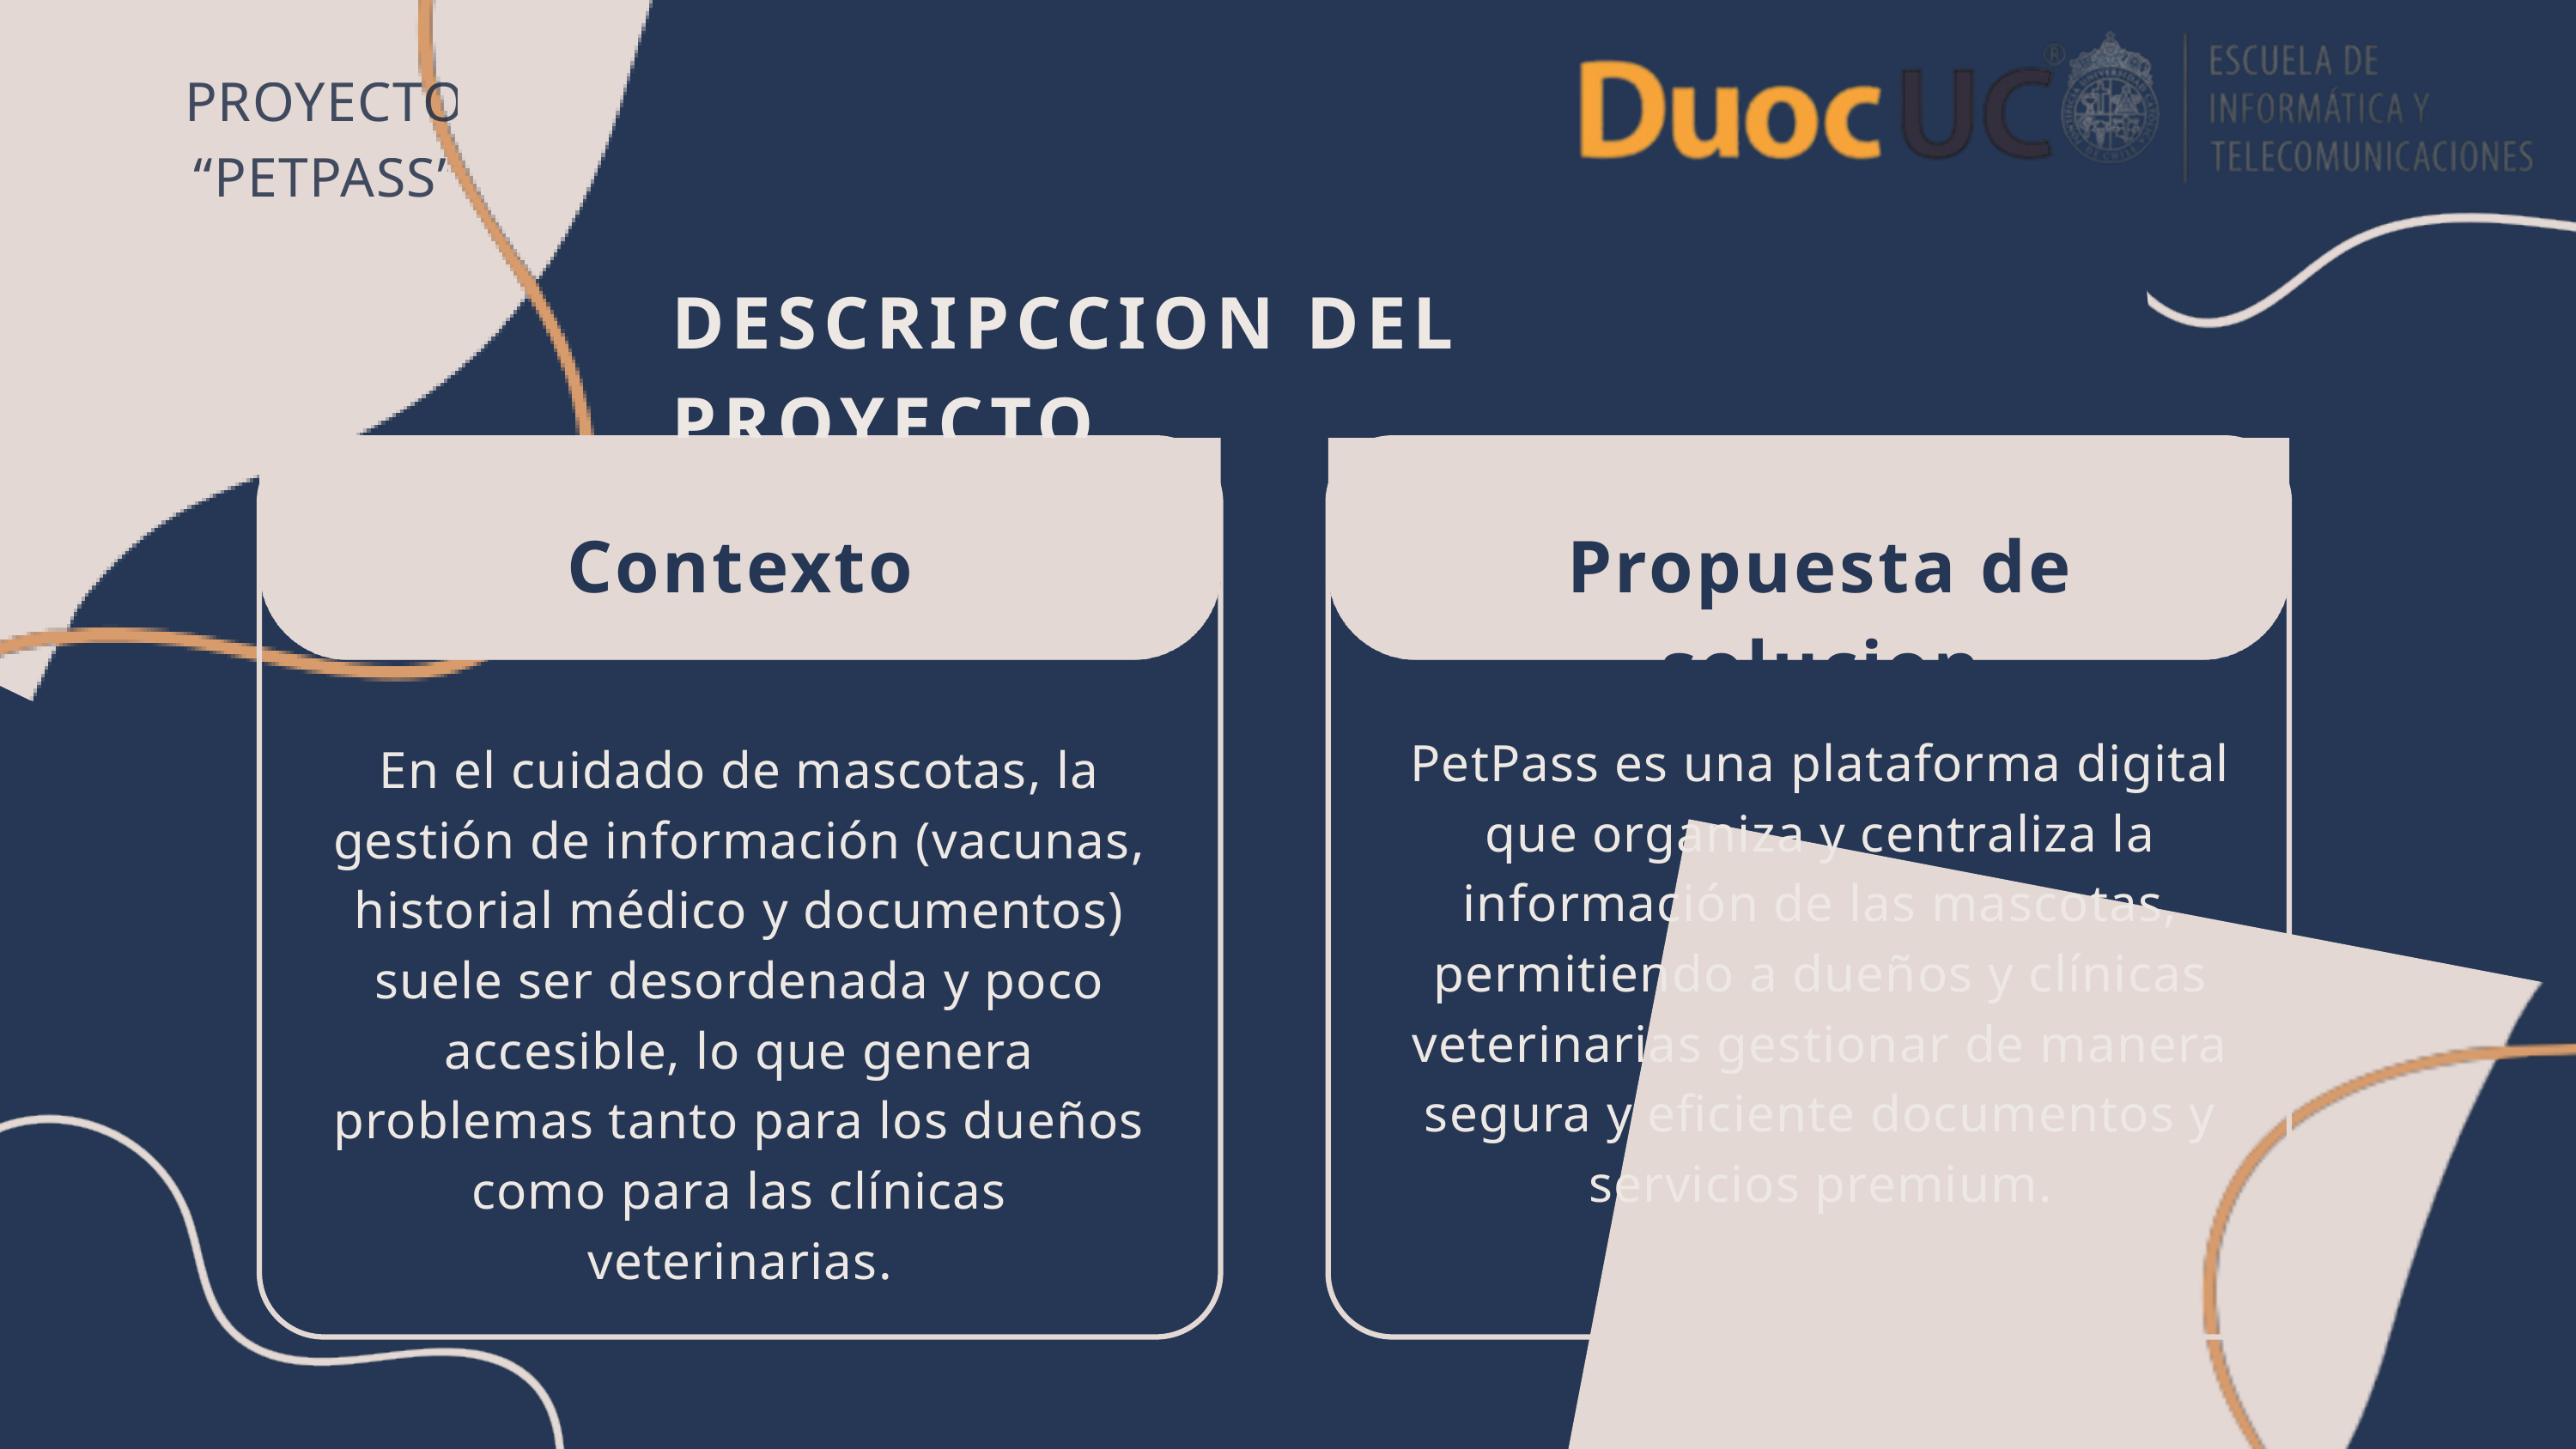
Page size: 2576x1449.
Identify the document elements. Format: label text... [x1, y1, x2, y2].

text_box PROYECTO “PETPASS” [46, 57, 605, 208]
text_box DESCRIPCCION DEL PROYECTO [671, 263, 1905, 464]
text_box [1327, 437, 2290, 1337]
text_box [0, 0, 1170, 809]
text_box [258, 437, 1221, 1337]
text_box [0, 1104, 569, 1449]
text_box [1568, 934, 2576, 1449]
text_box [2117, 0, 2576, 337]
text_box [1578, 8, 2536, 248]
